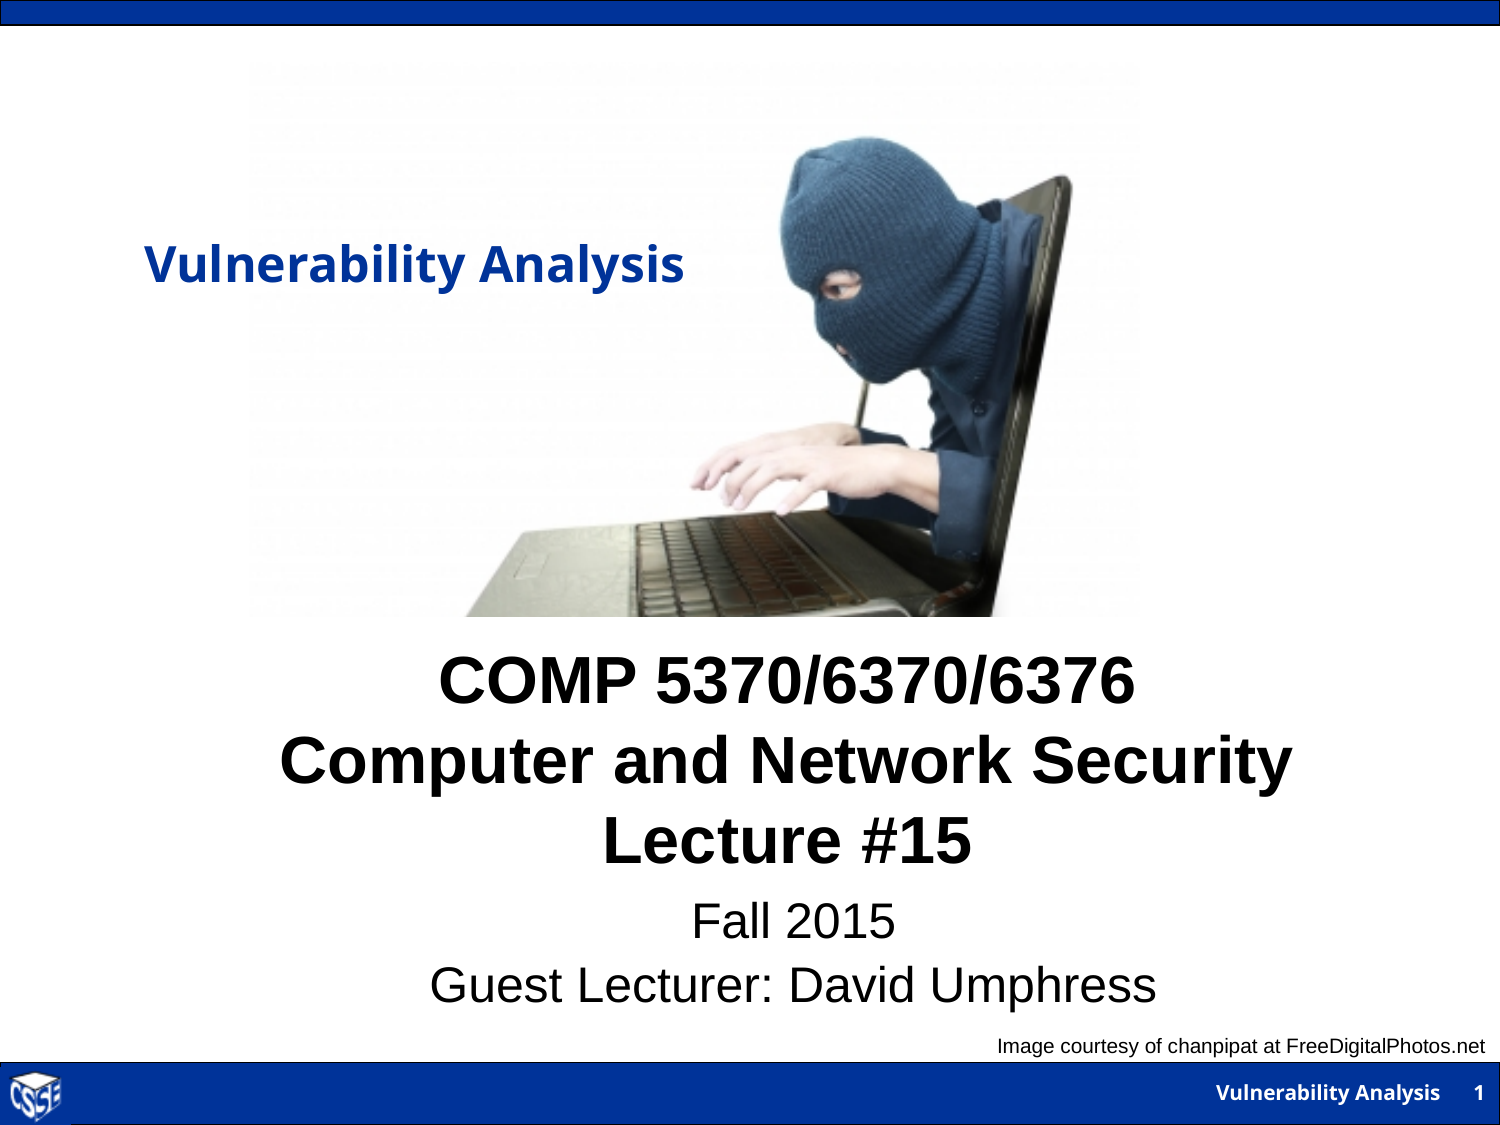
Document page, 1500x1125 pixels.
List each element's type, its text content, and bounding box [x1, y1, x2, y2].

text_box Image courtesy of chanpipat at FreeDigitalPhotos.net [787, 1025, 1500, 1065]
picture [0, 1067, 71, 1125]
title COMP 5370/6370/6376 Computer and Network Security Lecture #15 [249, 612, 1326, 901]
subtitle Fall 2015 Guest Lecturer: David Umphress [399, 887, 1188, 1051]
picture [249, 62, 1141, 617]
text_box Vulnerability Analysis [37, 224, 244, 300]
